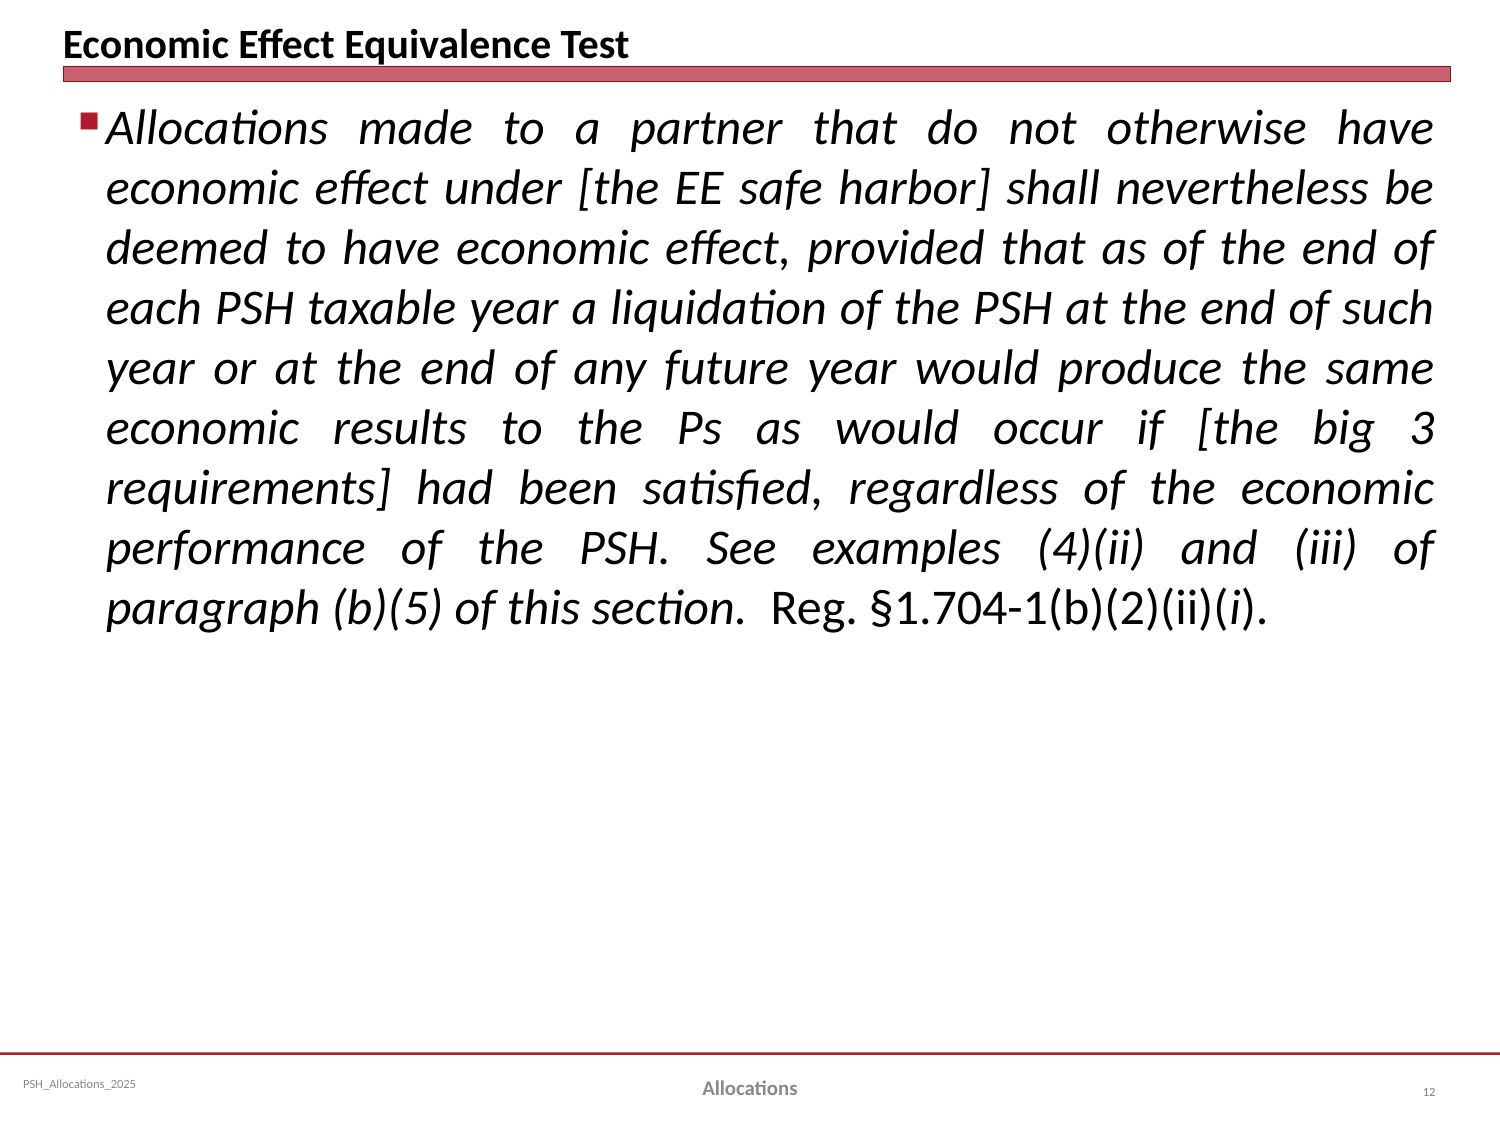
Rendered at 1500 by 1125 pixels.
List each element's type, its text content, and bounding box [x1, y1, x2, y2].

list Allocations made to a partner that do not otherwise have economic effect under [the EE safe harbor] shall nevertheless be deemed to have economic effect, provided that as of the end of each PSH taxable year a liquidation of the PSH at the end of such year or at the end of any future year would produce the same economic results to the Ps as would occur if [the big 3 requirements] had been satisfied, regardless of the economic performance of the PSH. See examples (4)(ii) and (iii) of paragraph (b)(5) of this section. Reg. §1.704-1(b)(2)(ii)(i). [63, 87, 1451, 1041]
footer Allocations [512, 1056, 988, 1117]
title Economic Effect Equivalence Test [62, 6, 1451, 67]
slide_number 12 [1375, 1061, 1451, 1122]
